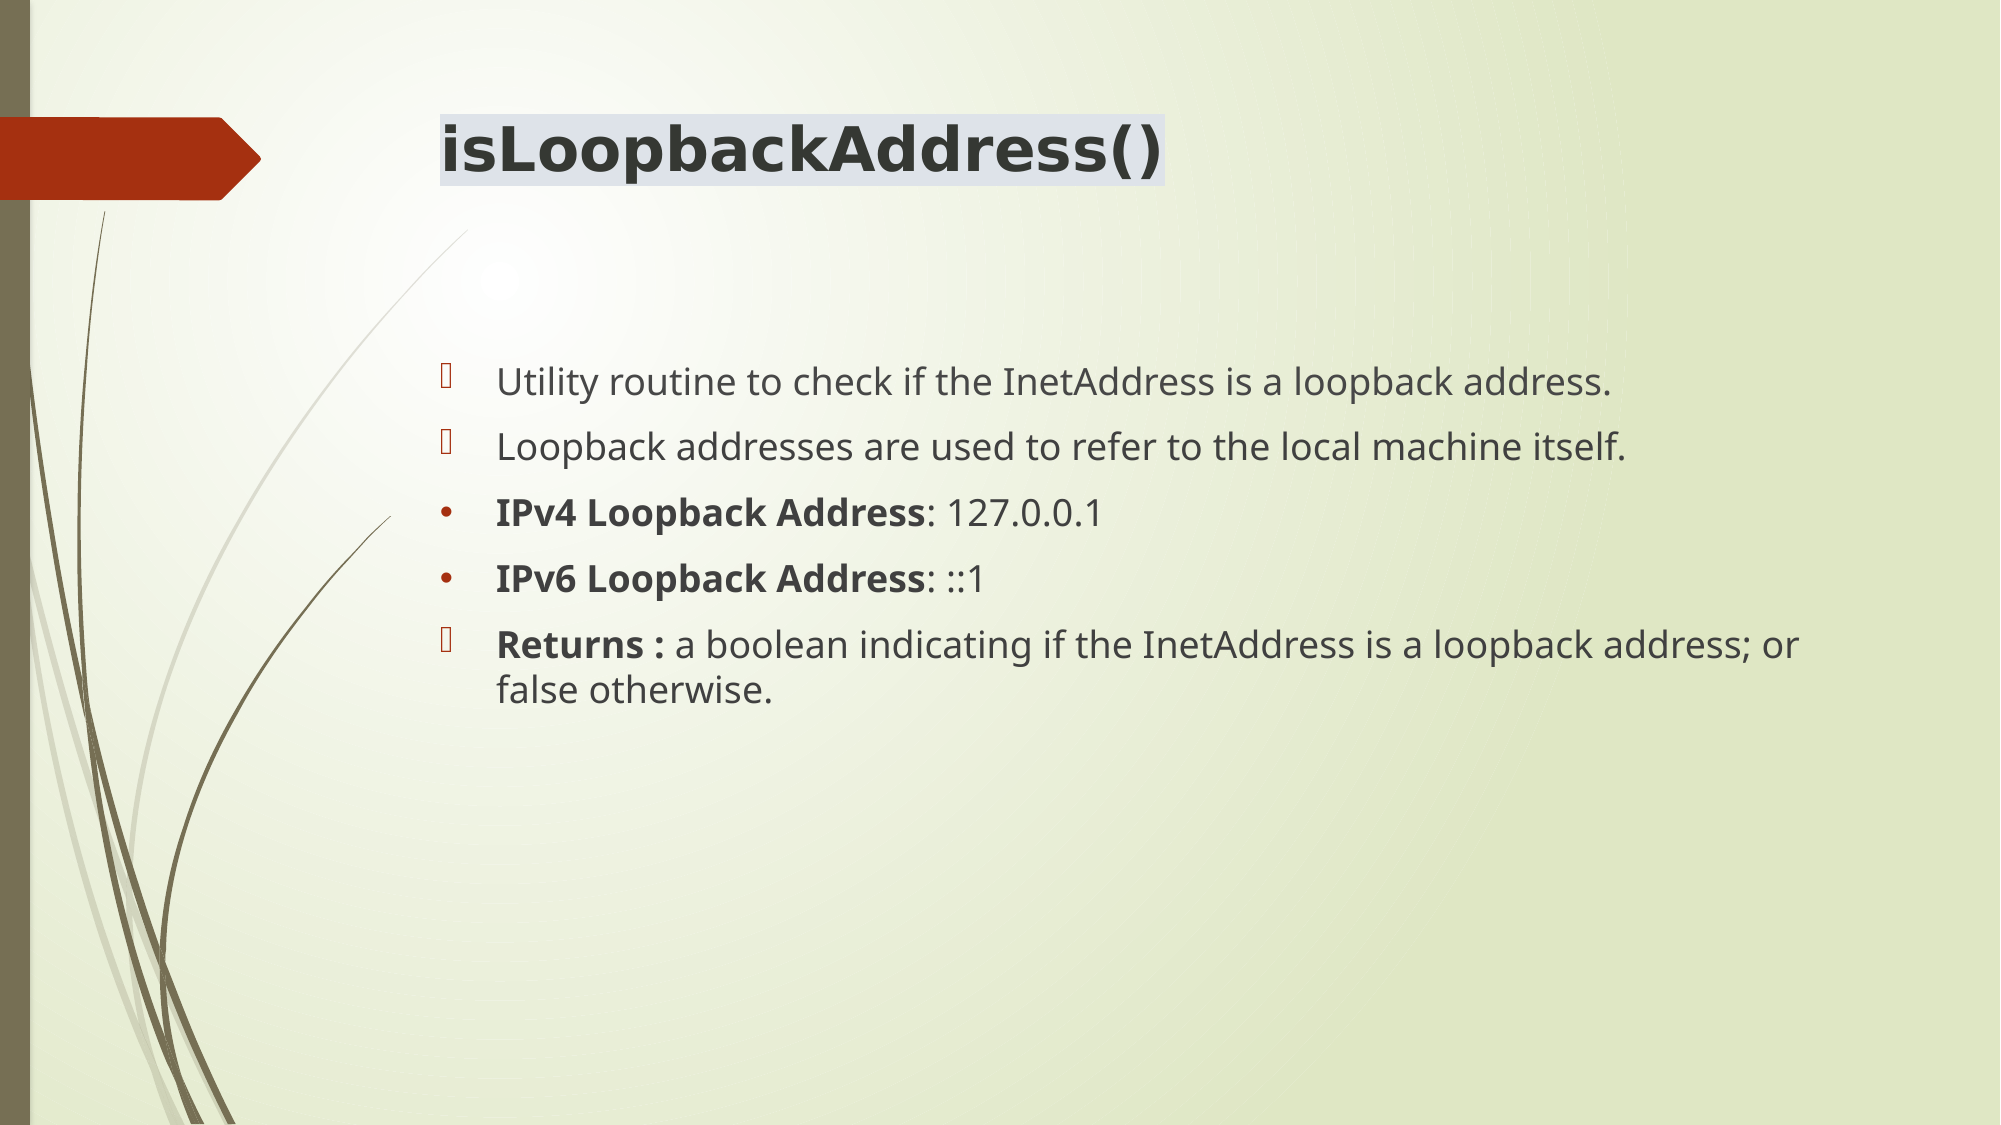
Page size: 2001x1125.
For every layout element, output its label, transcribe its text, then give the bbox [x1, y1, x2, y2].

list Utility routine to check if the InetAddress is a loopback address. Loopback addresses are used to refer to the local machine itself. IPv4 Loopback Address: 127.0.0.1 IPv6 Loopback Address: ::1 Returns : a boolean indicating if the InetAddress is a loopback address; or false otherwise. [424, 350, 1888, 970]
title isLoopbackAddress() [425, 102, 1888, 266]
